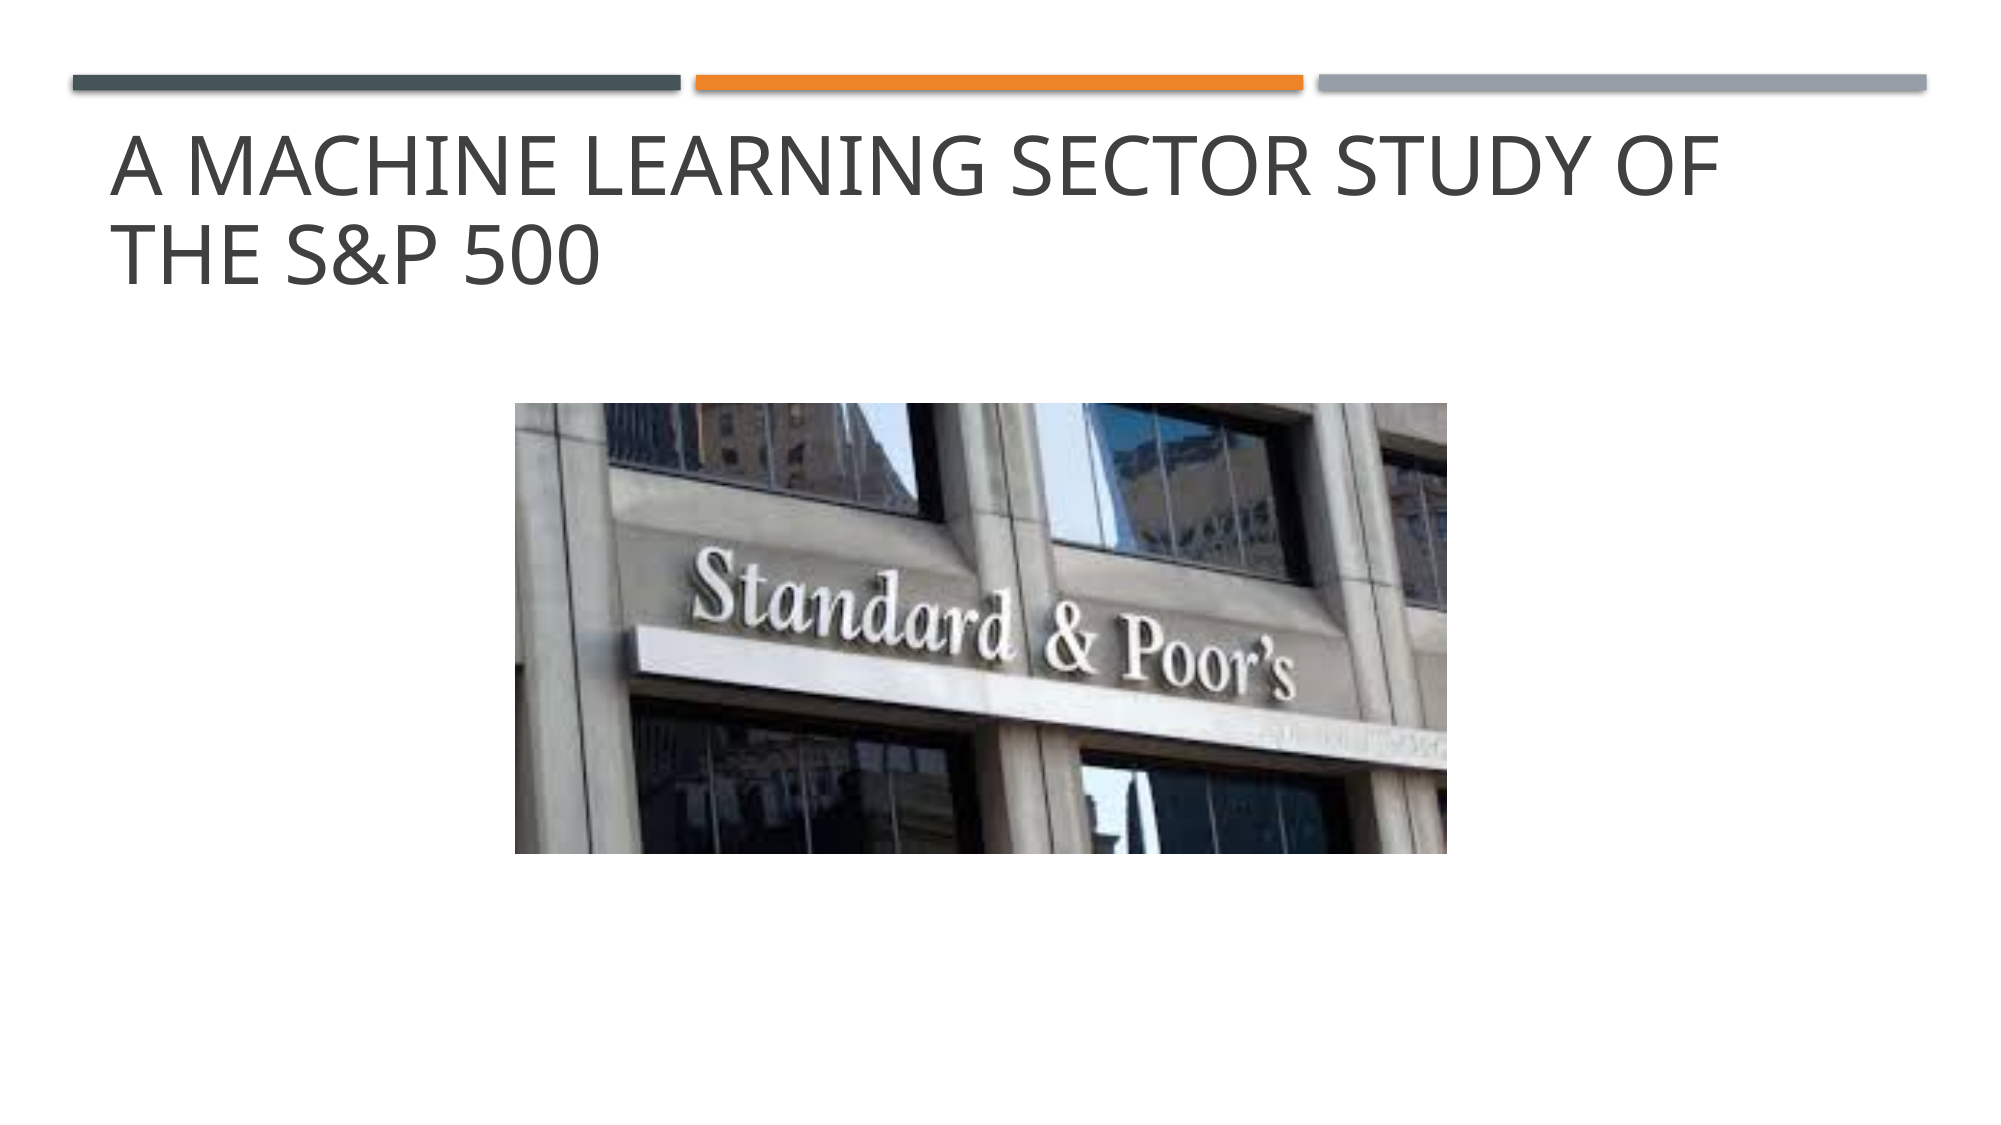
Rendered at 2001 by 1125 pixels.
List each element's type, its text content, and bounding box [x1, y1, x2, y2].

title A machine learning Sector study of the s&p 500 [95, 115, 1905, 311]
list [515, 403, 1448, 854]
